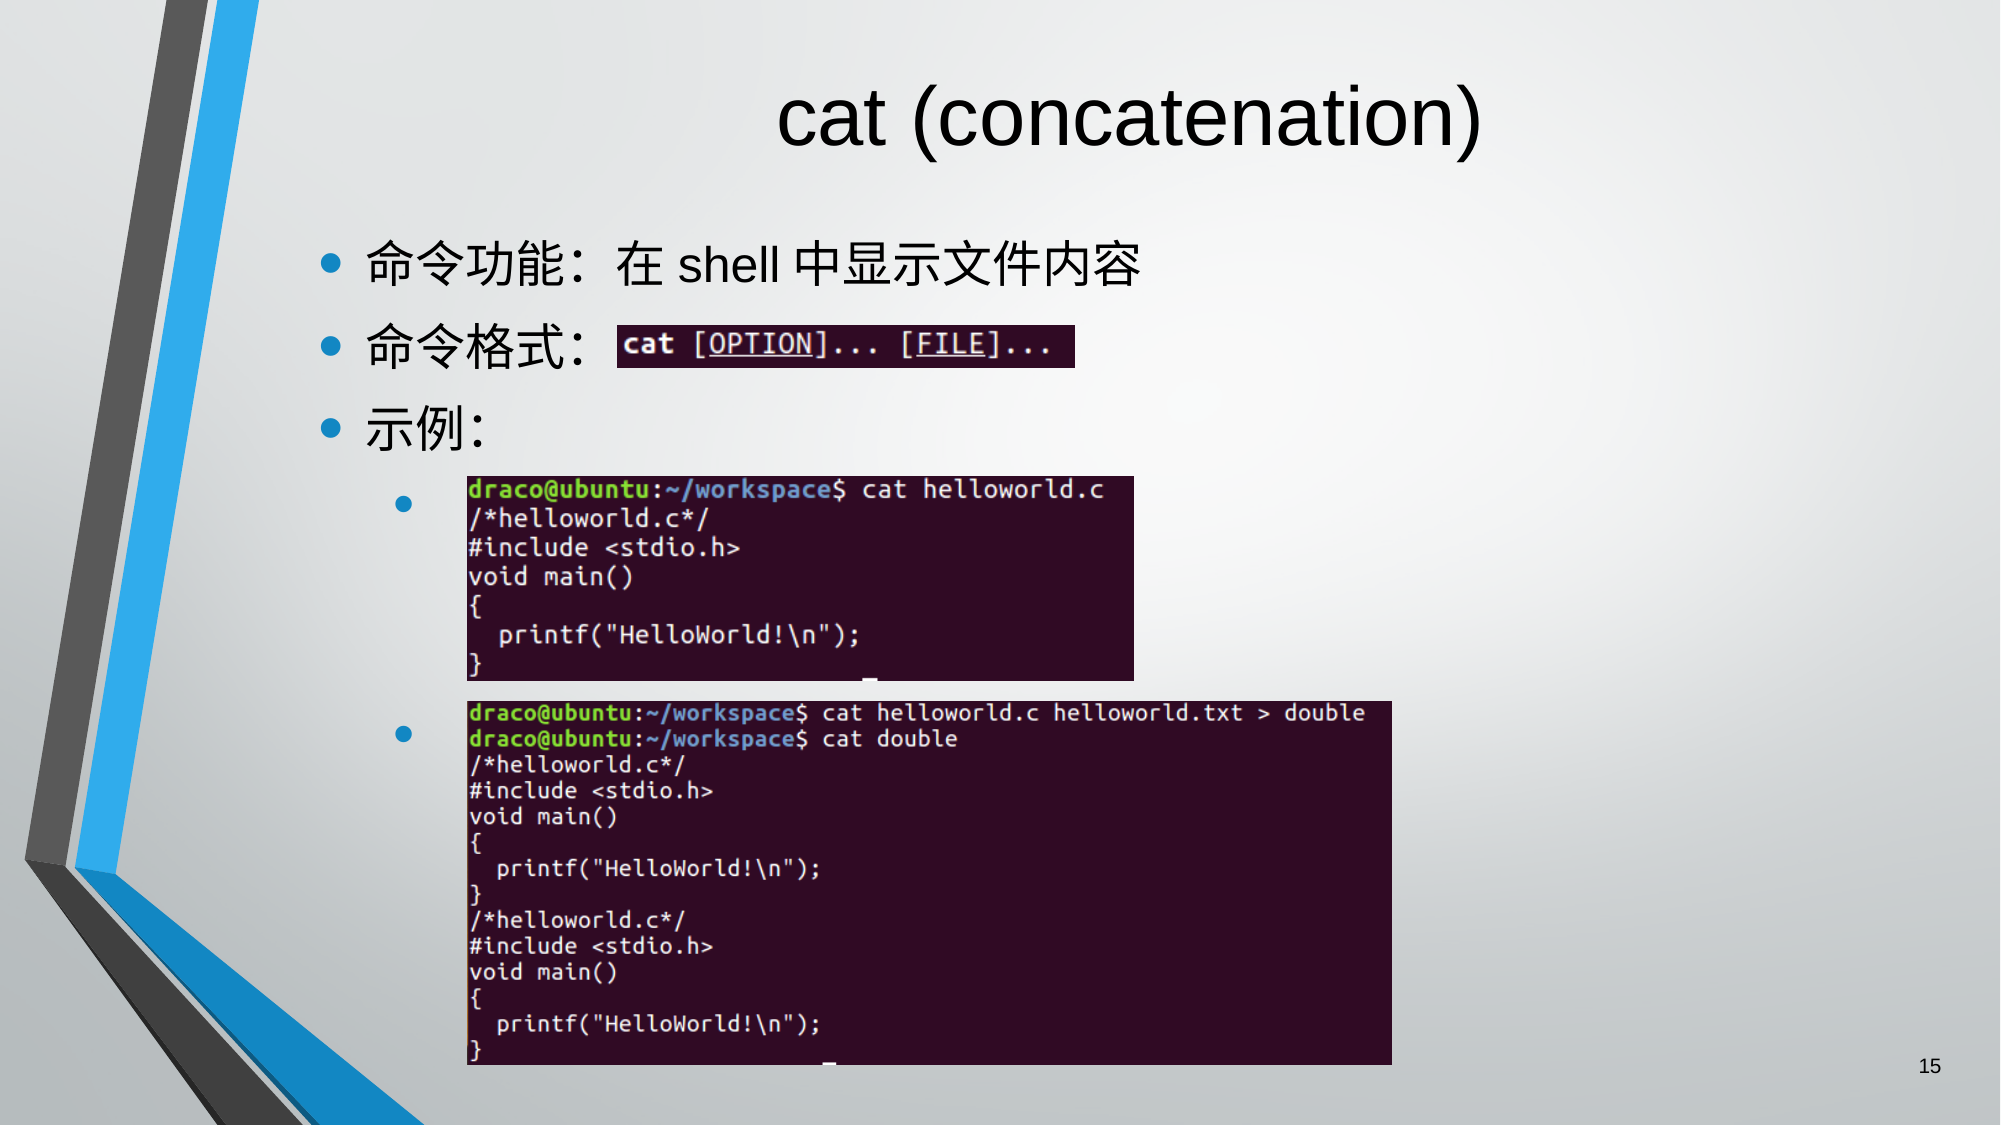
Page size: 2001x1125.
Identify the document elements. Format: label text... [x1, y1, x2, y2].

list 命令功能：在shell中显示文件内容 命令格式： 示例： [304, 202, 1957, 1014]
picture [467, 700, 1392, 1066]
slide_number 15 [1866, 1034, 1957, 1095]
picture [467, 476, 1135, 681]
picture [617, 324, 1075, 368]
title cat (concatenation) [304, 38, 1957, 187]
